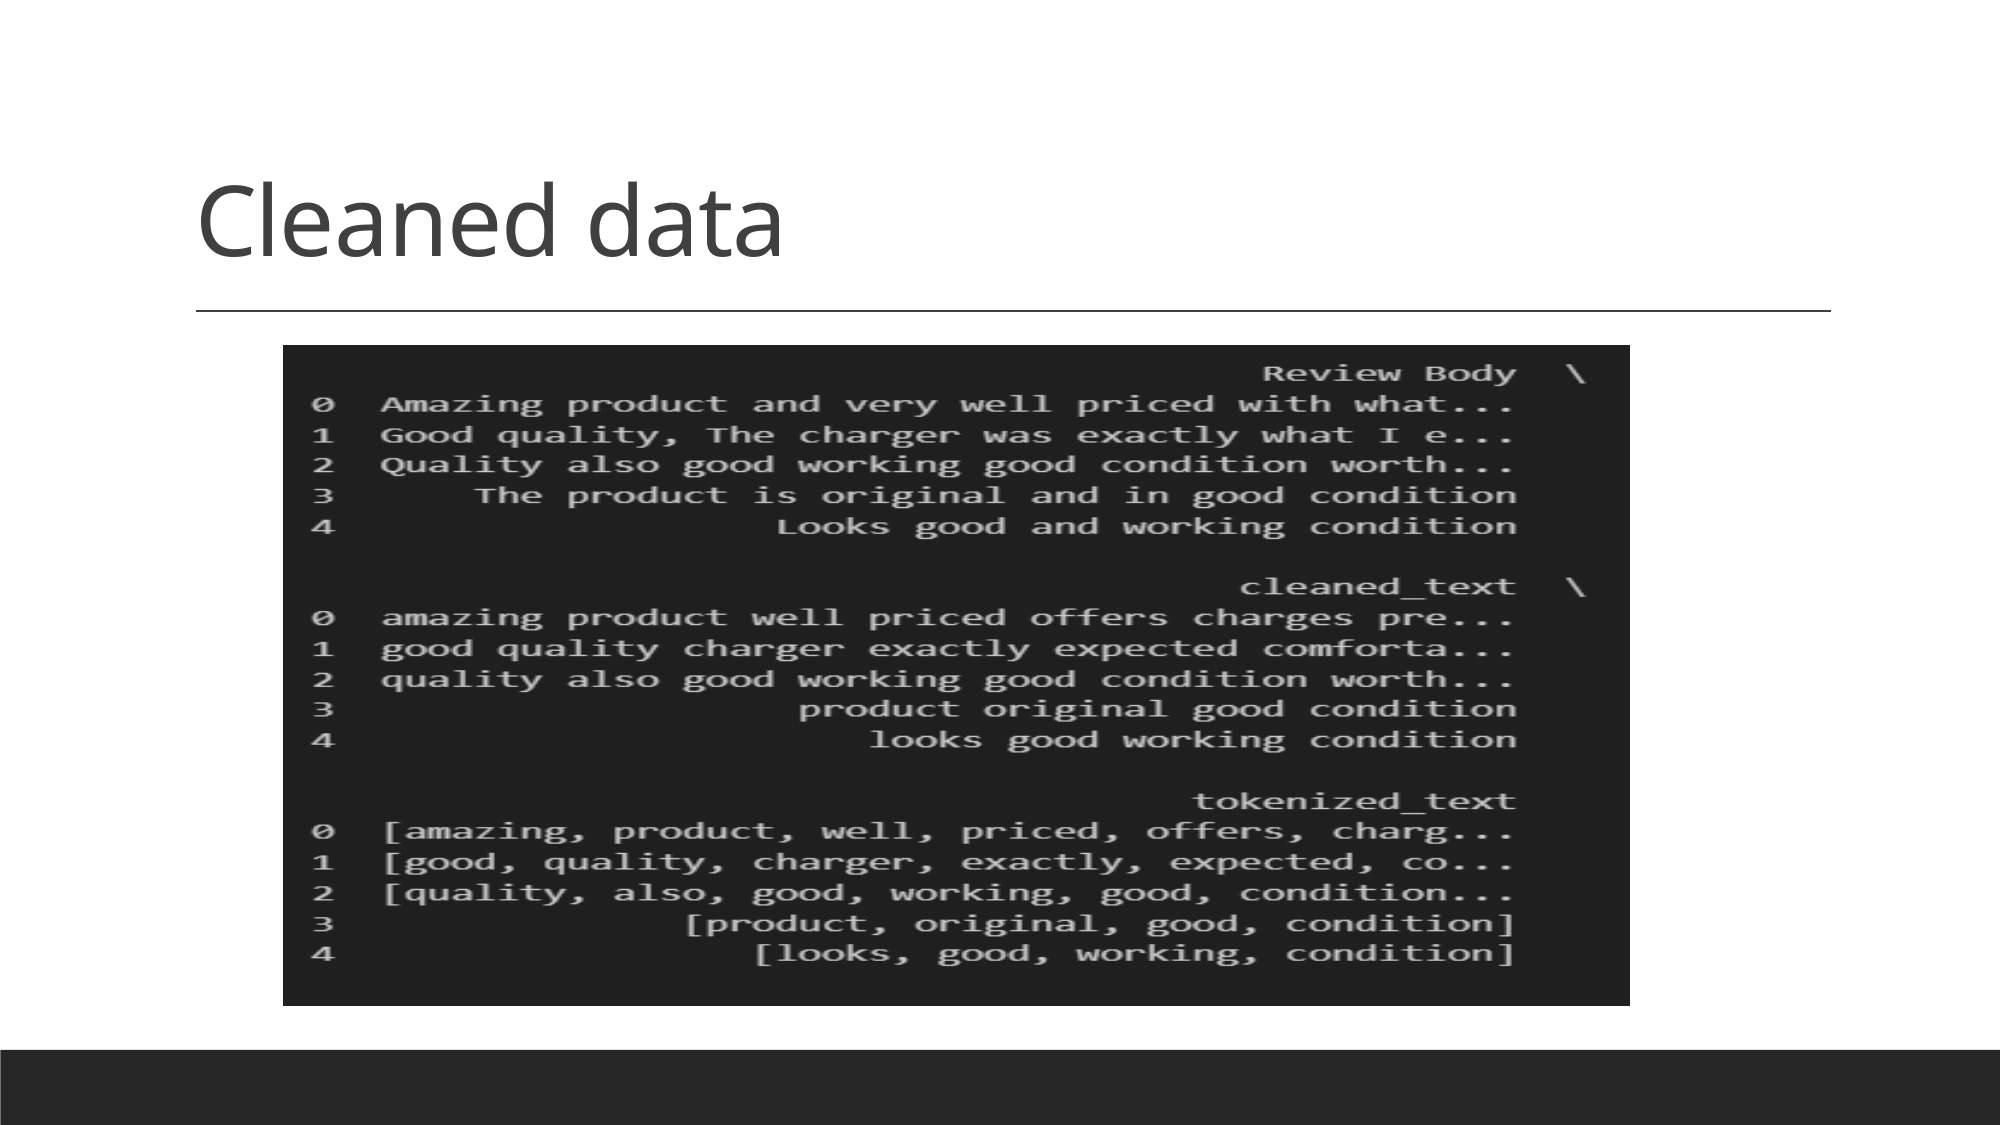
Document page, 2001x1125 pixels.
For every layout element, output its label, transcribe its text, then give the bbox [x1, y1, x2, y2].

title Cleaned data [180, 47, 1830, 285]
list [283, 345, 1630, 1007]
